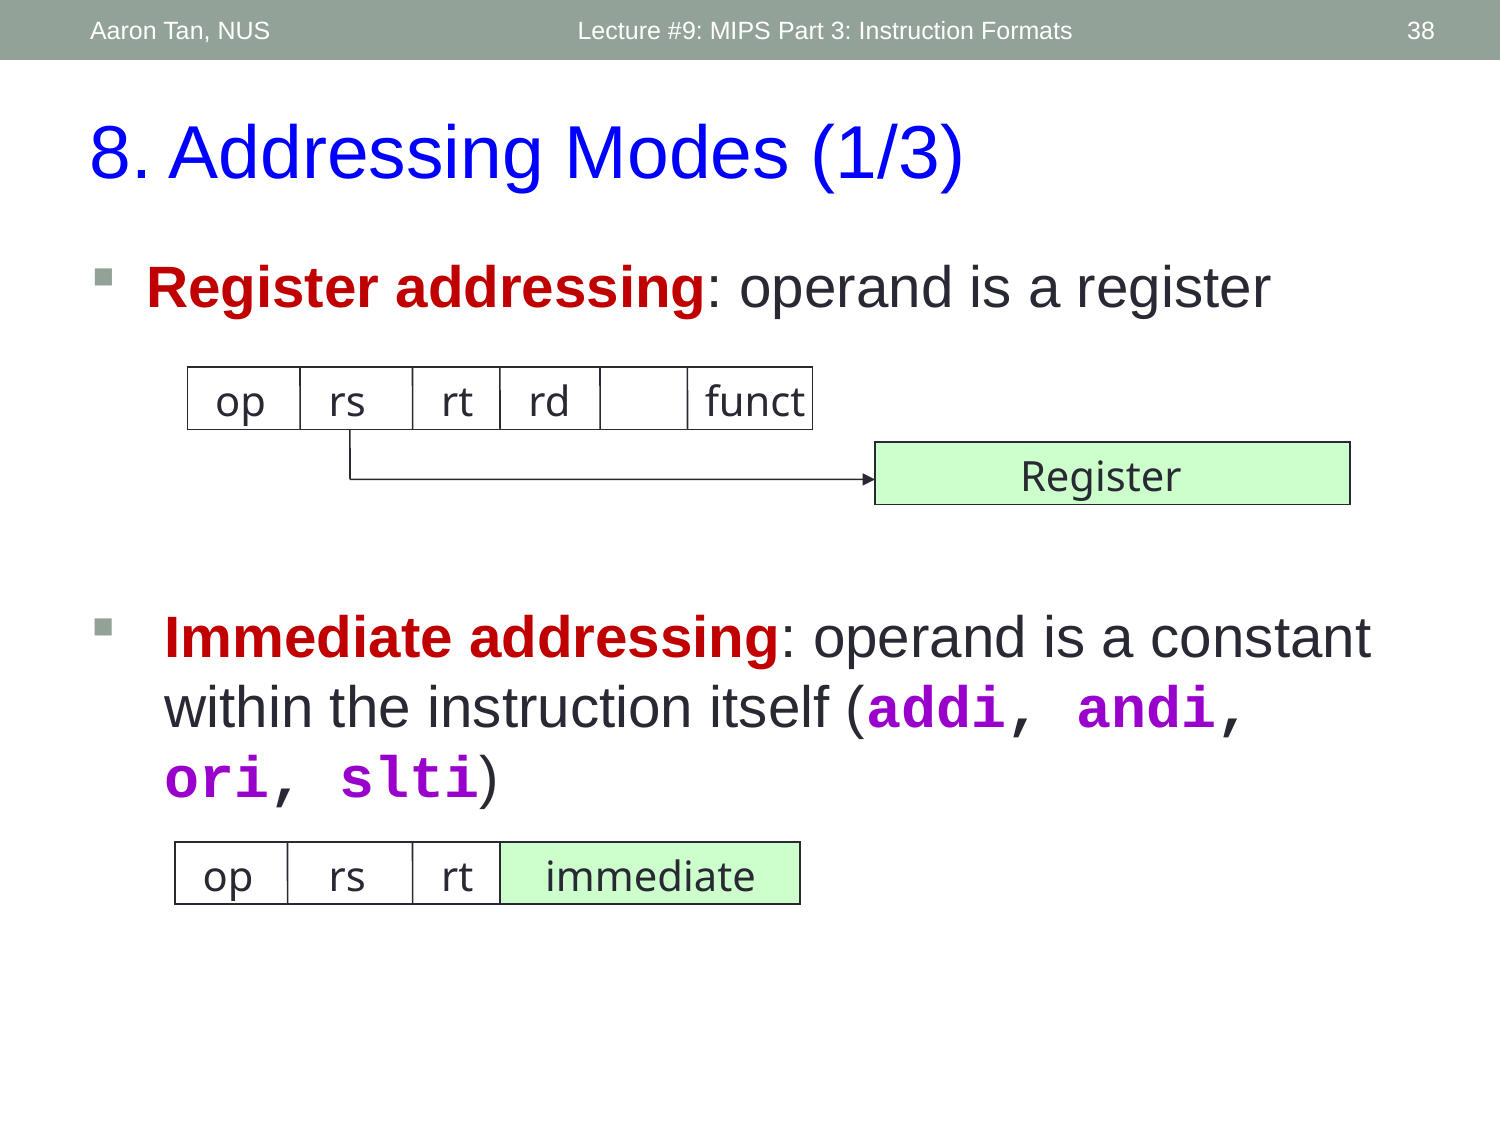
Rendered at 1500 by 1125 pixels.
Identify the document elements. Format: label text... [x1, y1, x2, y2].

footer Lecture #9: MIPS Part 3: Instruction Formats [562, 3, 1238, 57]
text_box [187, 366, 1351, 508]
slide_number Aaron Tan, NUS [75, 3, 550, 57]
text_box 8. Addressing Modes (1/3) [75, 96, 1450, 202]
text_box Immediate addressing: operand is a constant within the instruction itself (addi, andi, ori, slti) [75, 591, 1400, 830]
slide_number 38 [1308, 3, 1450, 57]
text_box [174, 841, 801, 908]
text_box Register addressing: operand is a register [74, 241, 1438, 355]
